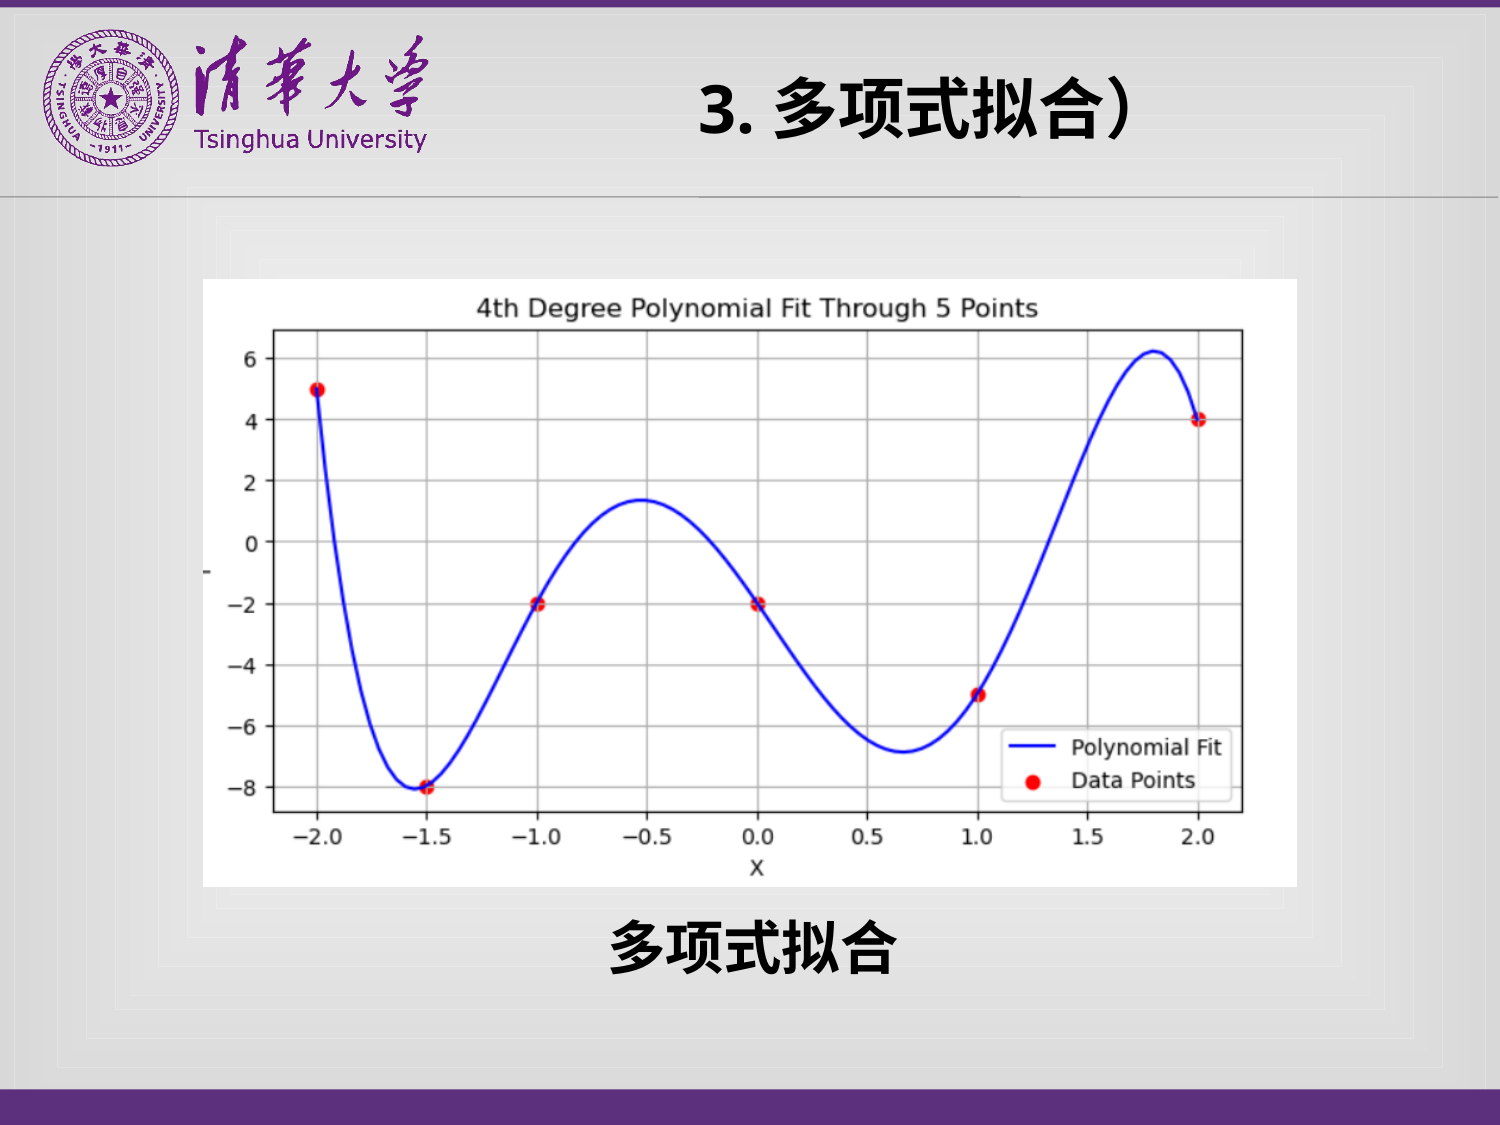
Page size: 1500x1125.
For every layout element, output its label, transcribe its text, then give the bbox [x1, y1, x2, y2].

text_box [471, 0, 1500, 8]
text_box 3.多项式拟合） [471, 59, 1400, 154]
picture [0, 0, 471, 200]
text_box [0, 1089, 1500, 1125]
picture [203, 279, 1297, 887]
